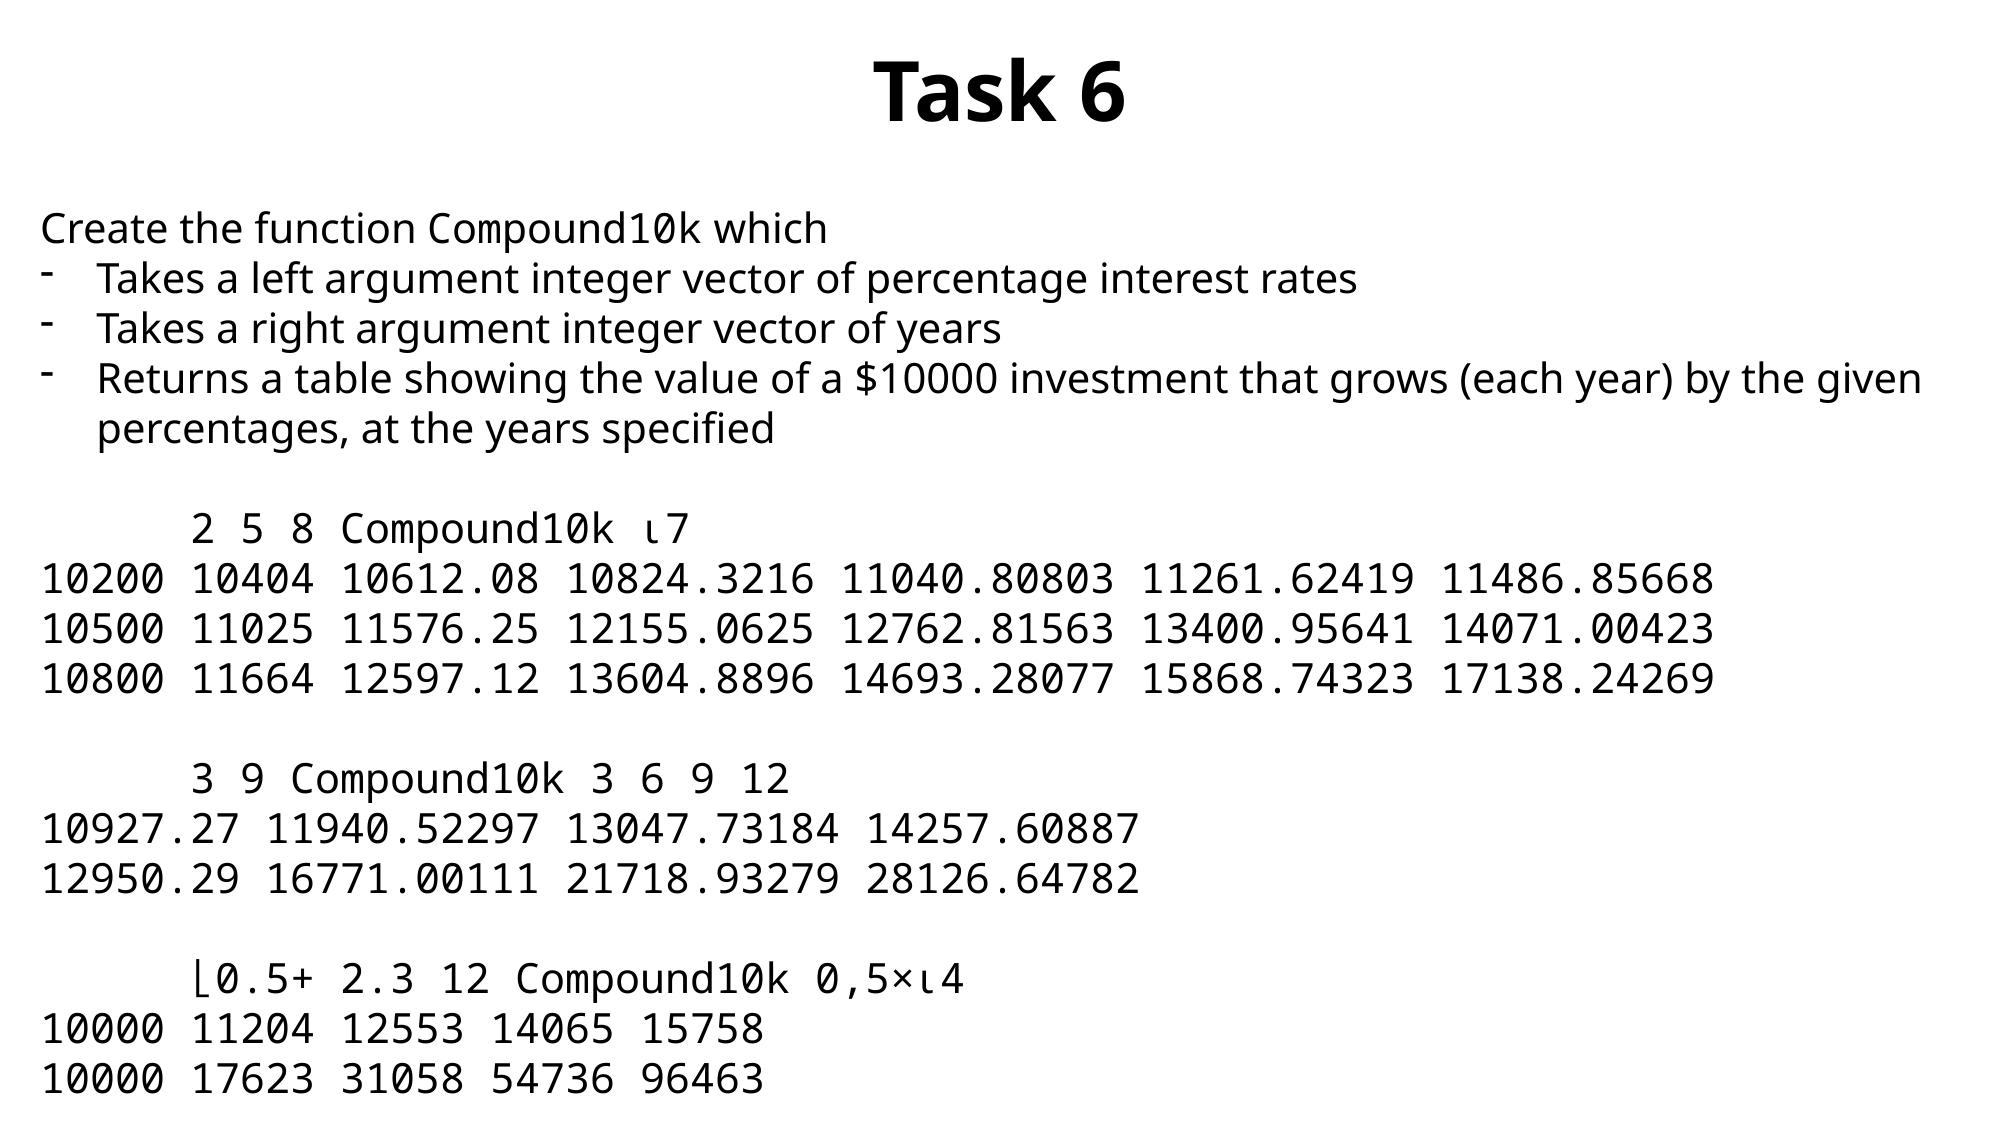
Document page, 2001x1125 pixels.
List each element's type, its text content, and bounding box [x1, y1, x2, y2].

text_box Task 6 Create the function Compound10k which Takes a left argument integer vector of percentage interest rates Takes a right argument integer vector of years Returns a table showing the value of a $10000 investment that grows (each year) by the given percentages, at the years specified 2 5 8 Compound10k ⍳7 10200 10404 10612.08 10824.3216 11040.80803 11261.62419 11486.85668 10500 11025 11576.25 12155.0625 12762.81563 13400.95641 14071.00423 10800 11664 12597.12 13604.8896 14693.28077 15868.74323 17138.24269 3 9 Compound10k 3 6 9 12 10927.27 11940.52297 13047.73184 14257.60887 12950.29 16771.00111 21718.93279 28126.64782 ⌊0.5+ 2.3 12 Compound10k 0,5×⍳4 10000 11204 12553 14065 15758 10000 17623 31058 54736 96463 [25, 31, 1975, 1110]
